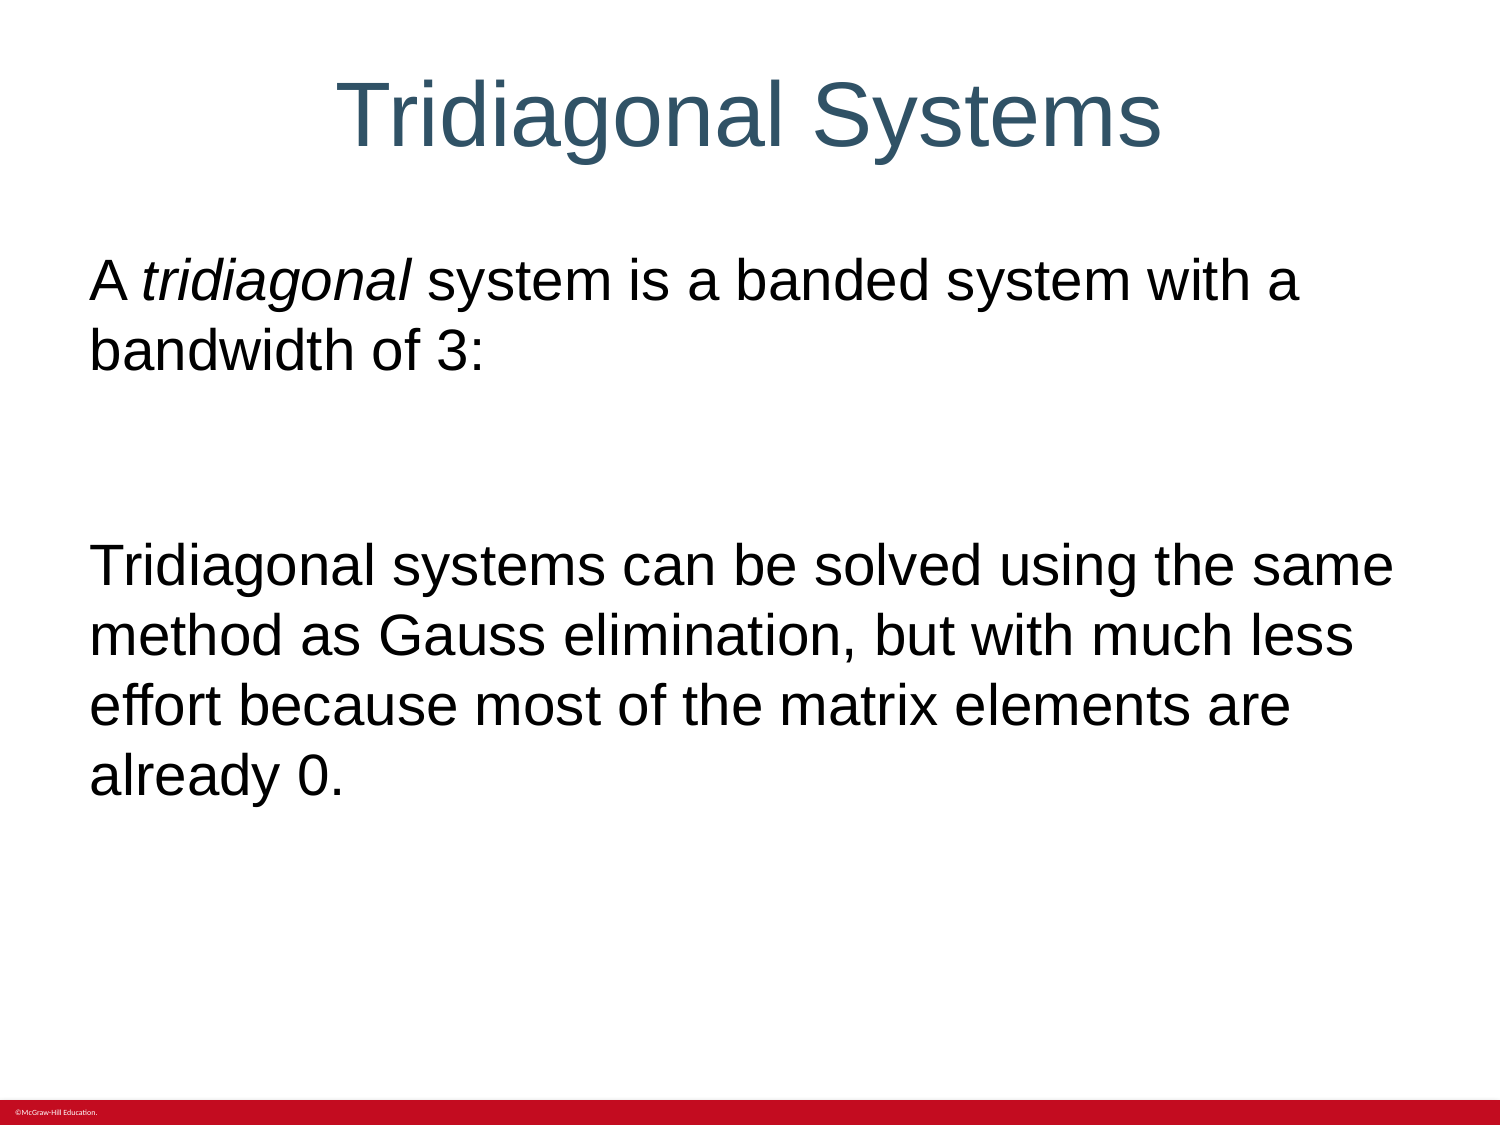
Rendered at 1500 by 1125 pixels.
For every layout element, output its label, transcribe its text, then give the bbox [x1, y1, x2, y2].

title Tridiagonal Systems [0, 12, 1500, 208]
